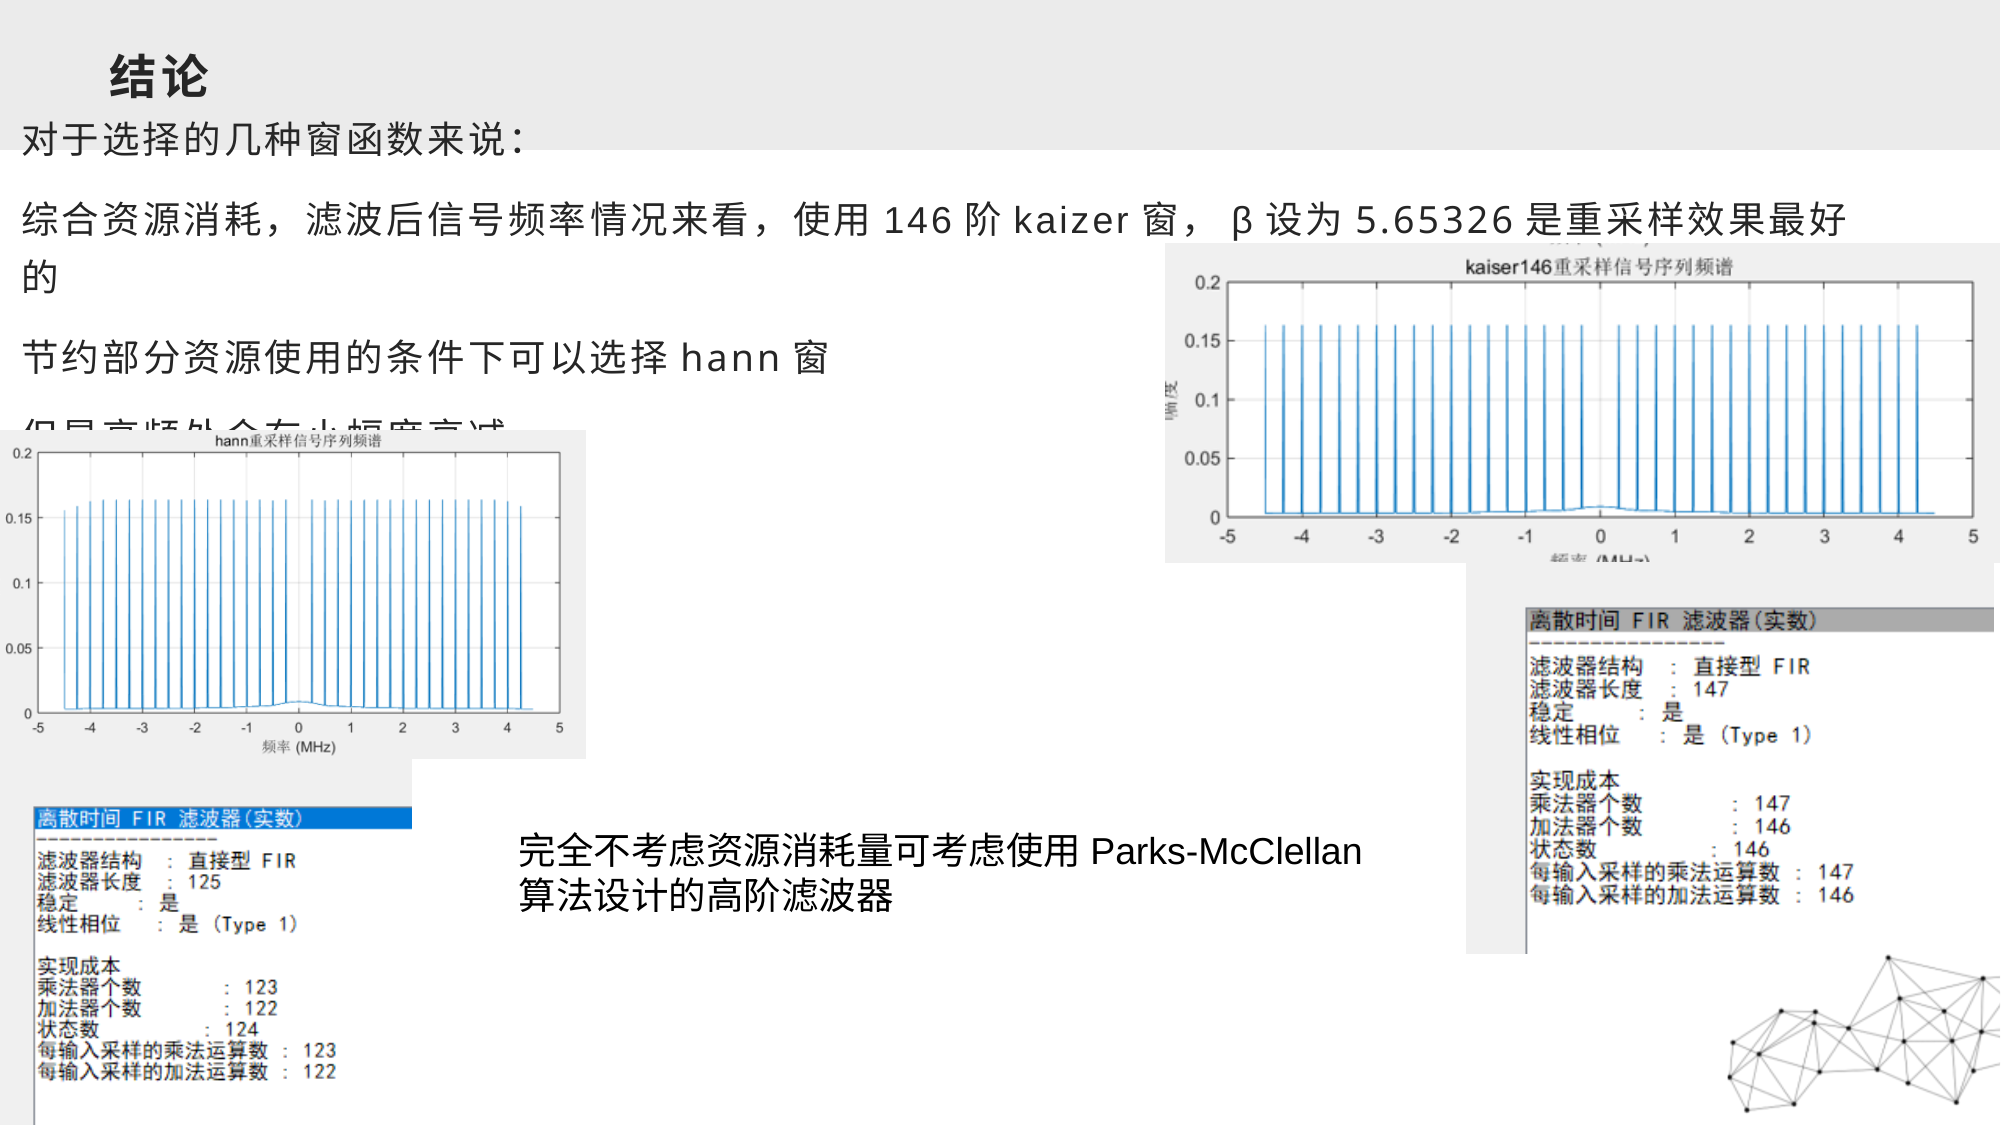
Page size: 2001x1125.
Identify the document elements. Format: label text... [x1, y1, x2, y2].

title 结论 [95, 38, 1906, 112]
text_box 完全不考虑资源消耗量可考虑使用Parks-McClellan 算法设计的高阶滤波器 [504, 819, 1403, 925]
picture [0, 430, 586, 759]
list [0, 759, 412, 1125]
list 对于选择的几种窗函数来说： 综合资源消耗，滤波后信号频率情况来看，使用146阶kaizer窗，β设为5.65326是重采样效果最好的 节约部分资源使用的条件下可以选择hann窗 但是高频处会有小幅度衰减 [6, 95, 1875, 688]
picture [1165, 243, 2000, 1124]
